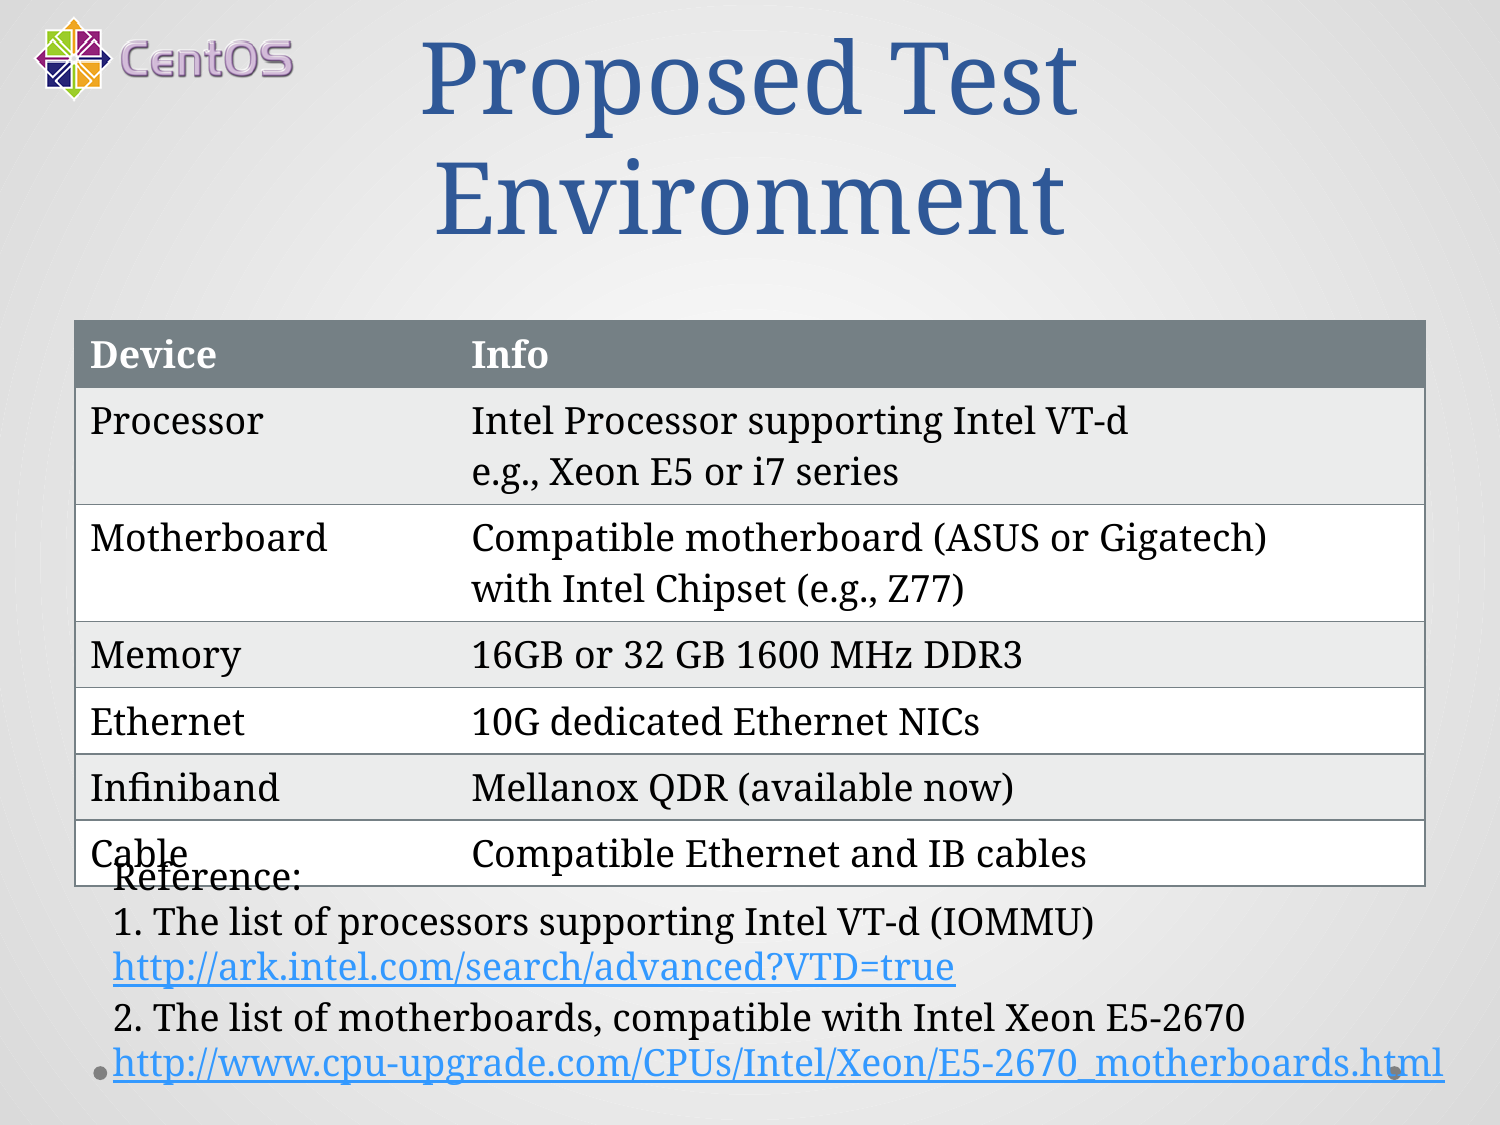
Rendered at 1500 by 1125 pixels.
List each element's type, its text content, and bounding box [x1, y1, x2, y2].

table_cell Compatible motherboard (ASUS or Gigatech) with Intel Chipset (e.g., Z77) [456, 505, 1424, 621]
table_header Info [456, 322, 1424, 386]
title Proposed Test Environment [75, 0, 1425, 263]
picture [22, 0, 311, 120]
table_cell Cable [76, 821, 456, 885]
table_cell Mellanox QDR (available now) [456, 755, 1424, 819]
table_cell 16GB or 32 GB 1600 MHz DDR3 [456, 622, 1424, 687]
table_header Device [76, 322, 456, 386]
table_cell Ethernet [76, 688, 456, 753]
table_cell 10G dedicated Ethernet NICs [456, 688, 1424, 753]
table_cell Intel Processor supporting Intel VT-d e.g., Xeon E5 or i7 series [456, 388, 1424, 504]
text_box Reference: 1. The list of processors supporting Intel VT-d (IOMMU) http://ark.intel.com/search/advanced?VTD=true 2. The list of motherboards, compatible with Intel Xeon E5-2670 http://www.cpu-upgrade.com/CPUs/Intel/Xeon/E5-2670_motherboards.html [97, 845, 1475, 1098]
table_cell Memory [76, 622, 456, 687]
table_cell Compatible Ethernet and IB cables [456, 821, 1424, 845]
table_cell Infiniband [76, 755, 456, 819]
table_cell Motherboard [76, 505, 456, 621]
table_cell Processor [76, 388, 456, 504]
